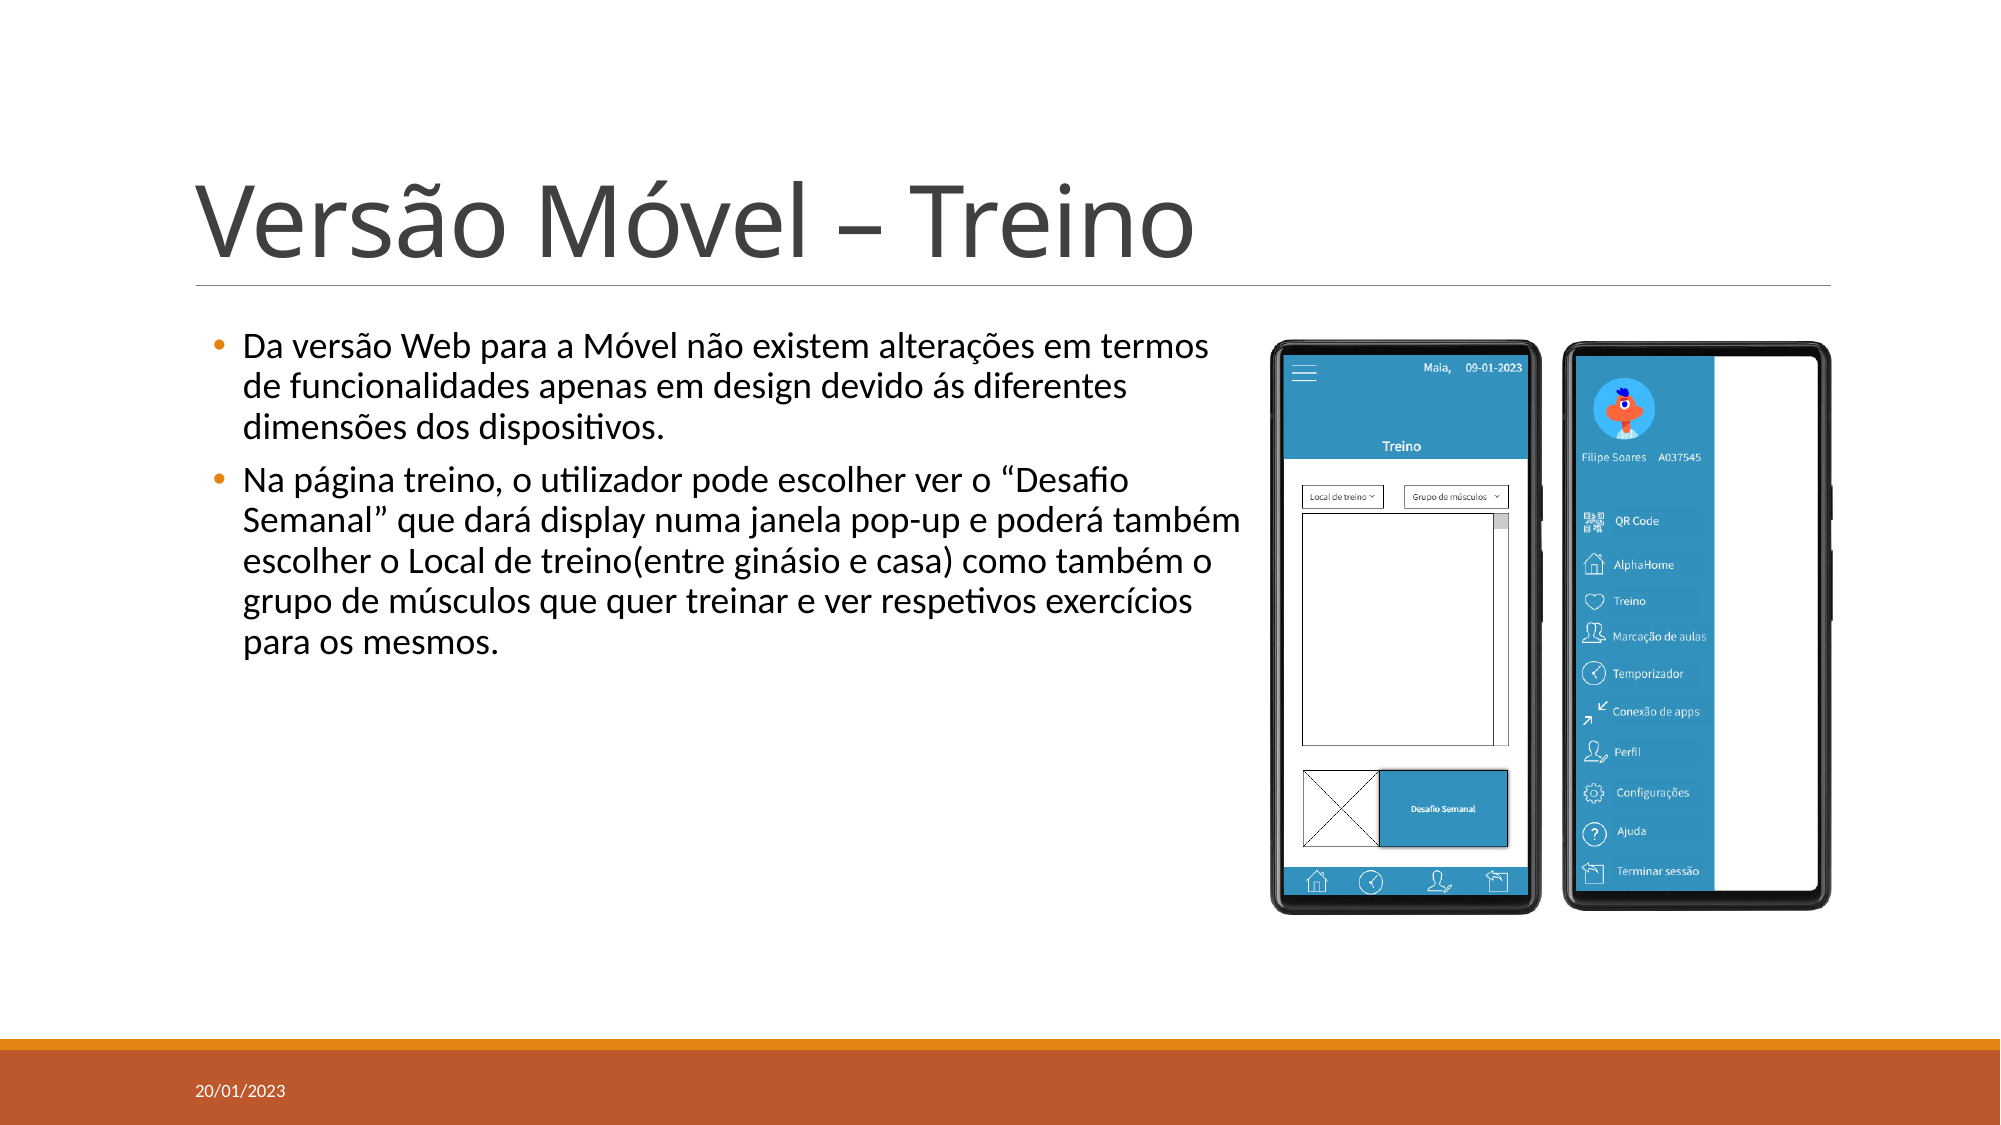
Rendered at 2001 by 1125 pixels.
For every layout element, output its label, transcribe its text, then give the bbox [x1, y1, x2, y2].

text_box Da versão Web para a Móvel não existem alterações em termos de funcionalidades apenas em design devido ás diferentes dimensões dos dispositivos. Na página treino, o utilizador pode escolher ver o “Desafio Semanal” que dará display numa janela pop-up e poderá também escolher o Local de treino(entre ginásio e casa) como também o grupo de músculos que quer treinar e ver respetivos exercícios para os mesmos. [179, 318, 1244, 979]
title Versão Móvel – Treino [180, 47, 1830, 285]
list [1535, 332, 1882, 987]
picture [1261, 332, 1553, 924]
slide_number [180, 1059, 586, 1120]
